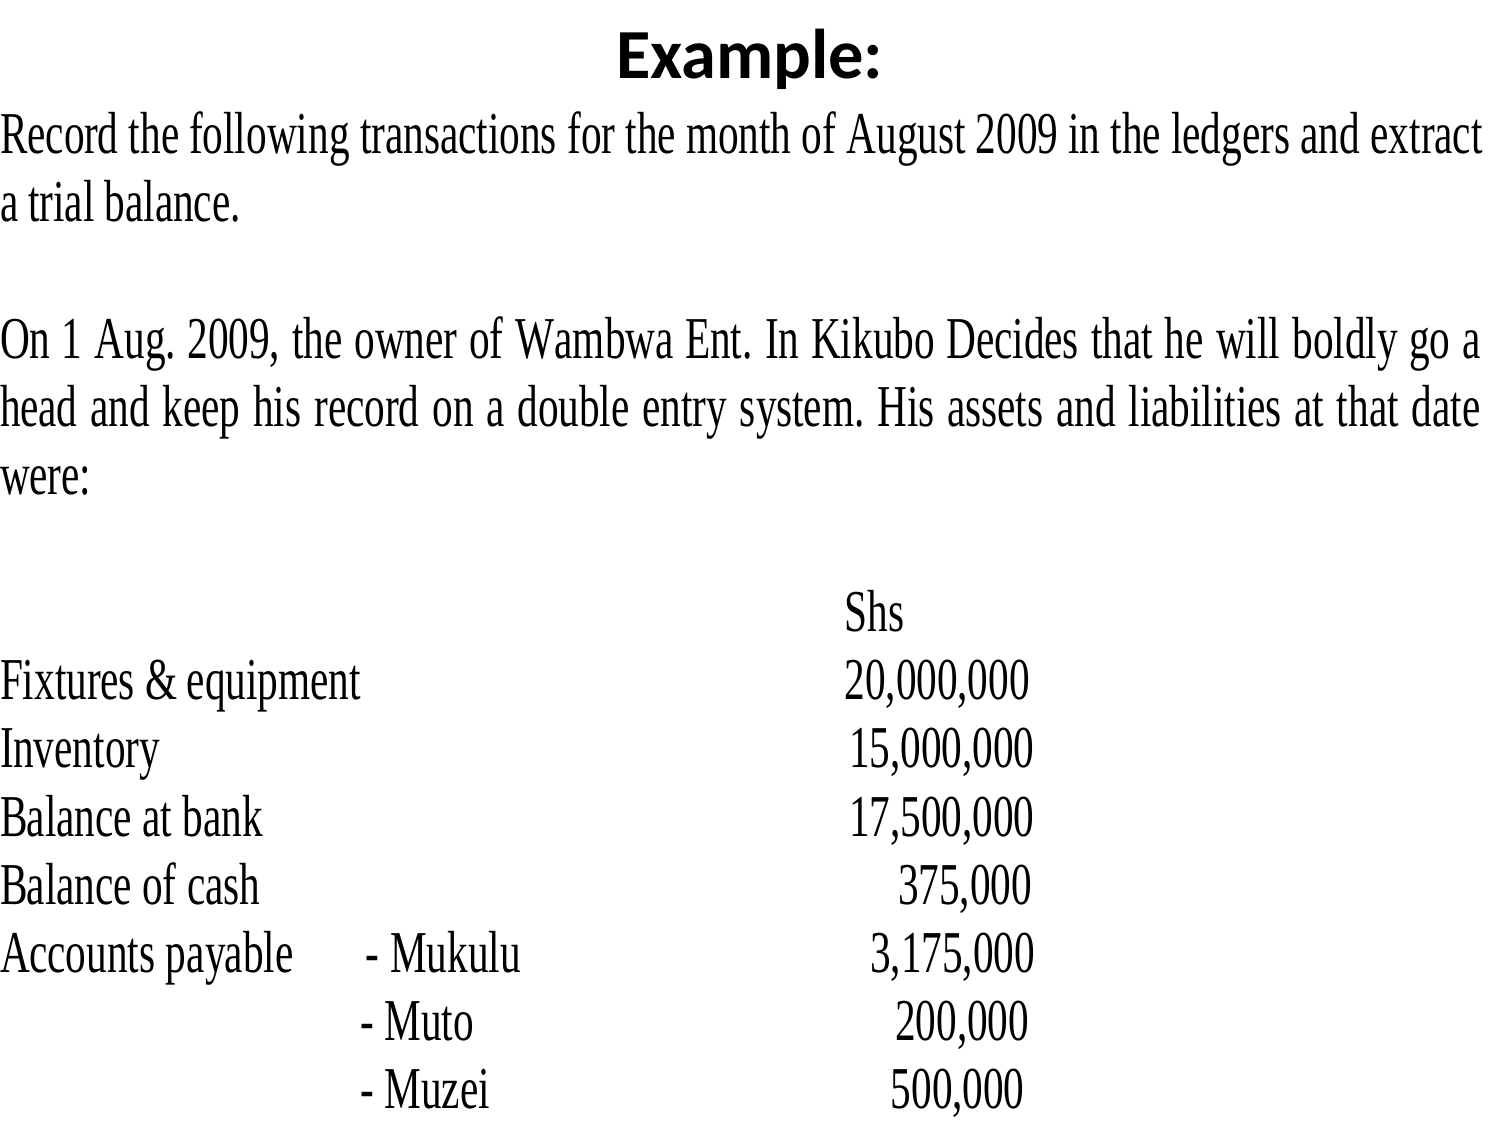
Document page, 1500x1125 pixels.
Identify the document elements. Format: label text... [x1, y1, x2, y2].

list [0, 99, 1488, 1125]
title Example: [75, 0, 1425, 98]
